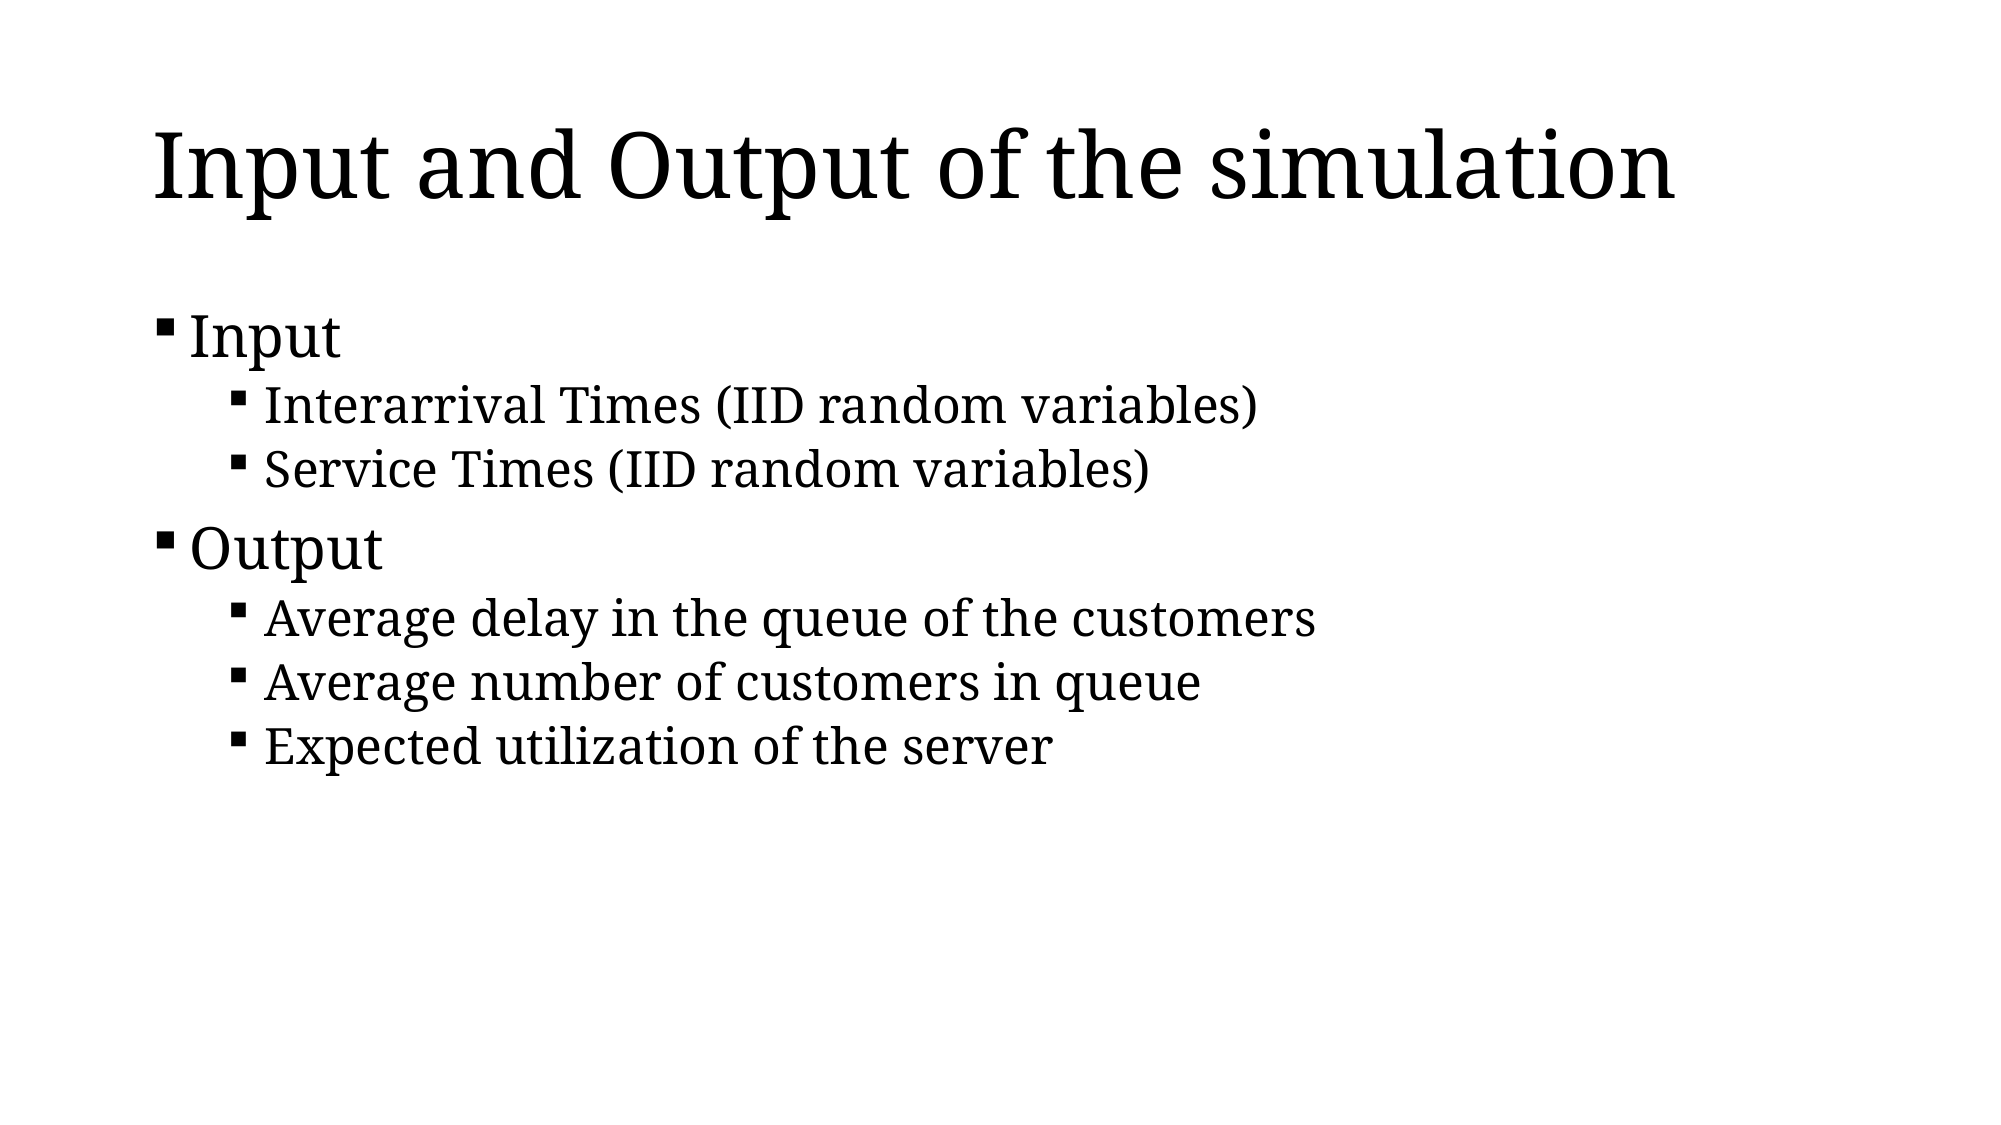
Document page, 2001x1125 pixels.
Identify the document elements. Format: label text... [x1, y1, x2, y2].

title Input and Output of the simulation [137, 59, 1863, 278]
list Input Interarrival Times (IID random variables) Service Times (IID random variables) Output Average delay in the queue of the customers Average number of customers in queue Expected utilization of the server [137, 299, 1863, 1014]
